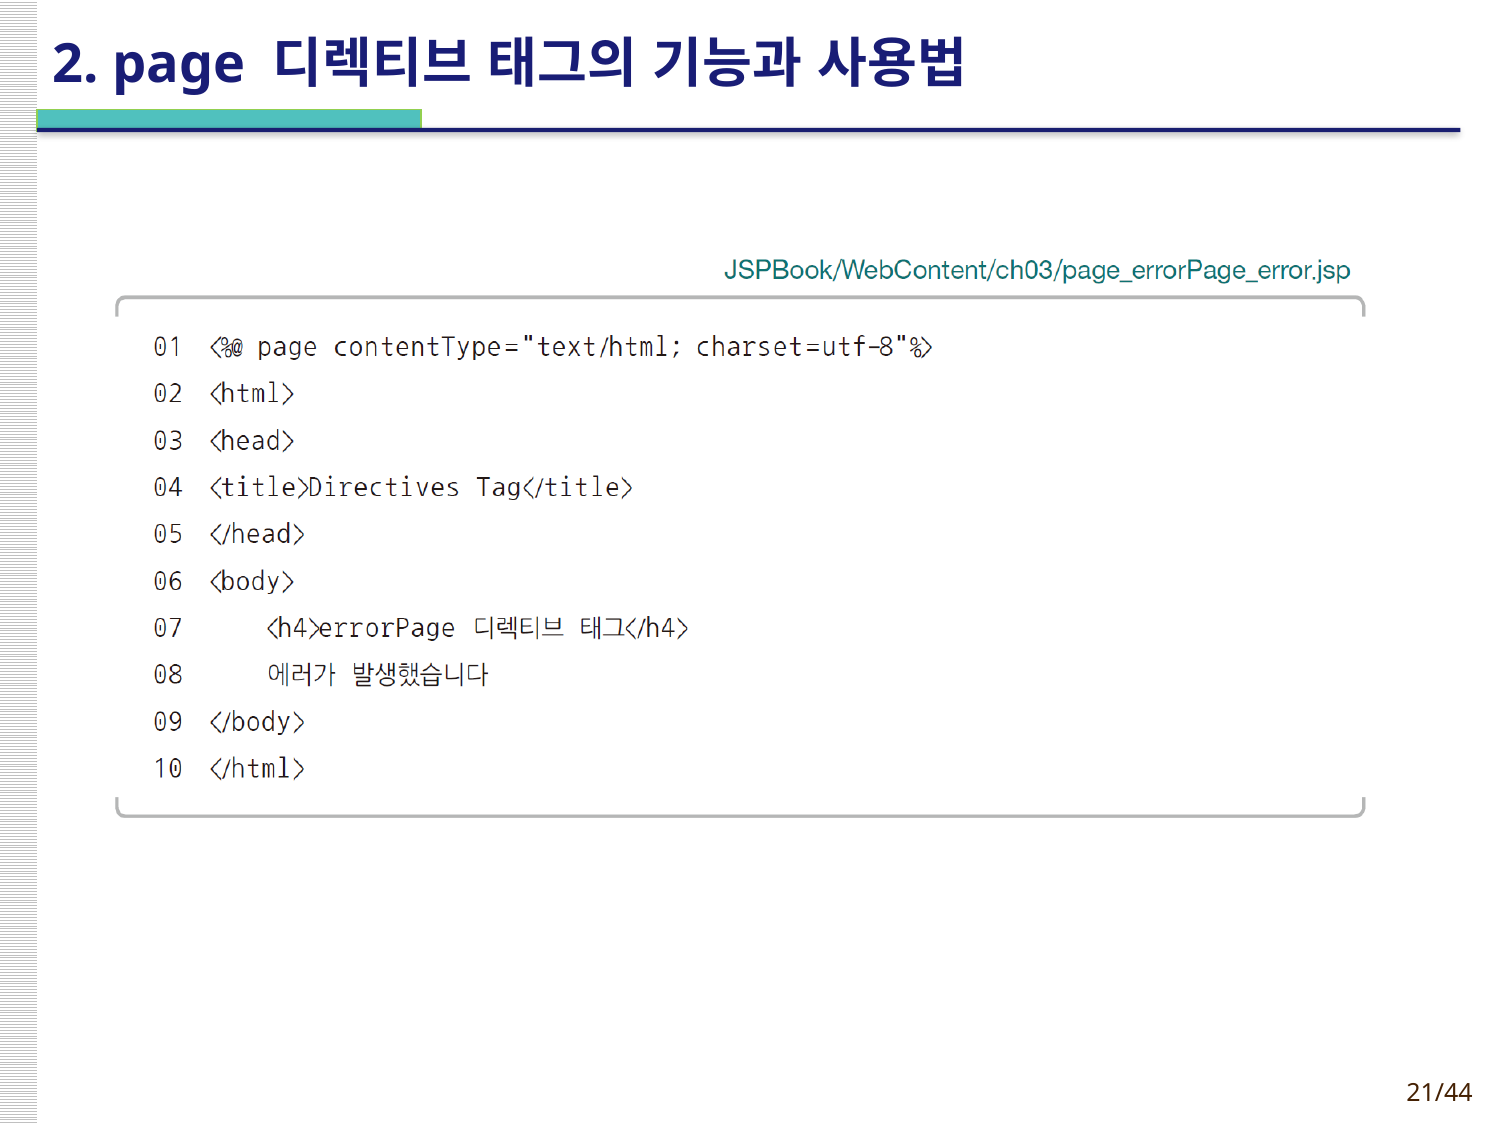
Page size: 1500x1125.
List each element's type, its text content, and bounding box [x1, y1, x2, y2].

title 2. page 디렉티브 태그의 기능과 사용법 [37, 13, 1278, 109]
picture [111, 243, 1380, 826]
